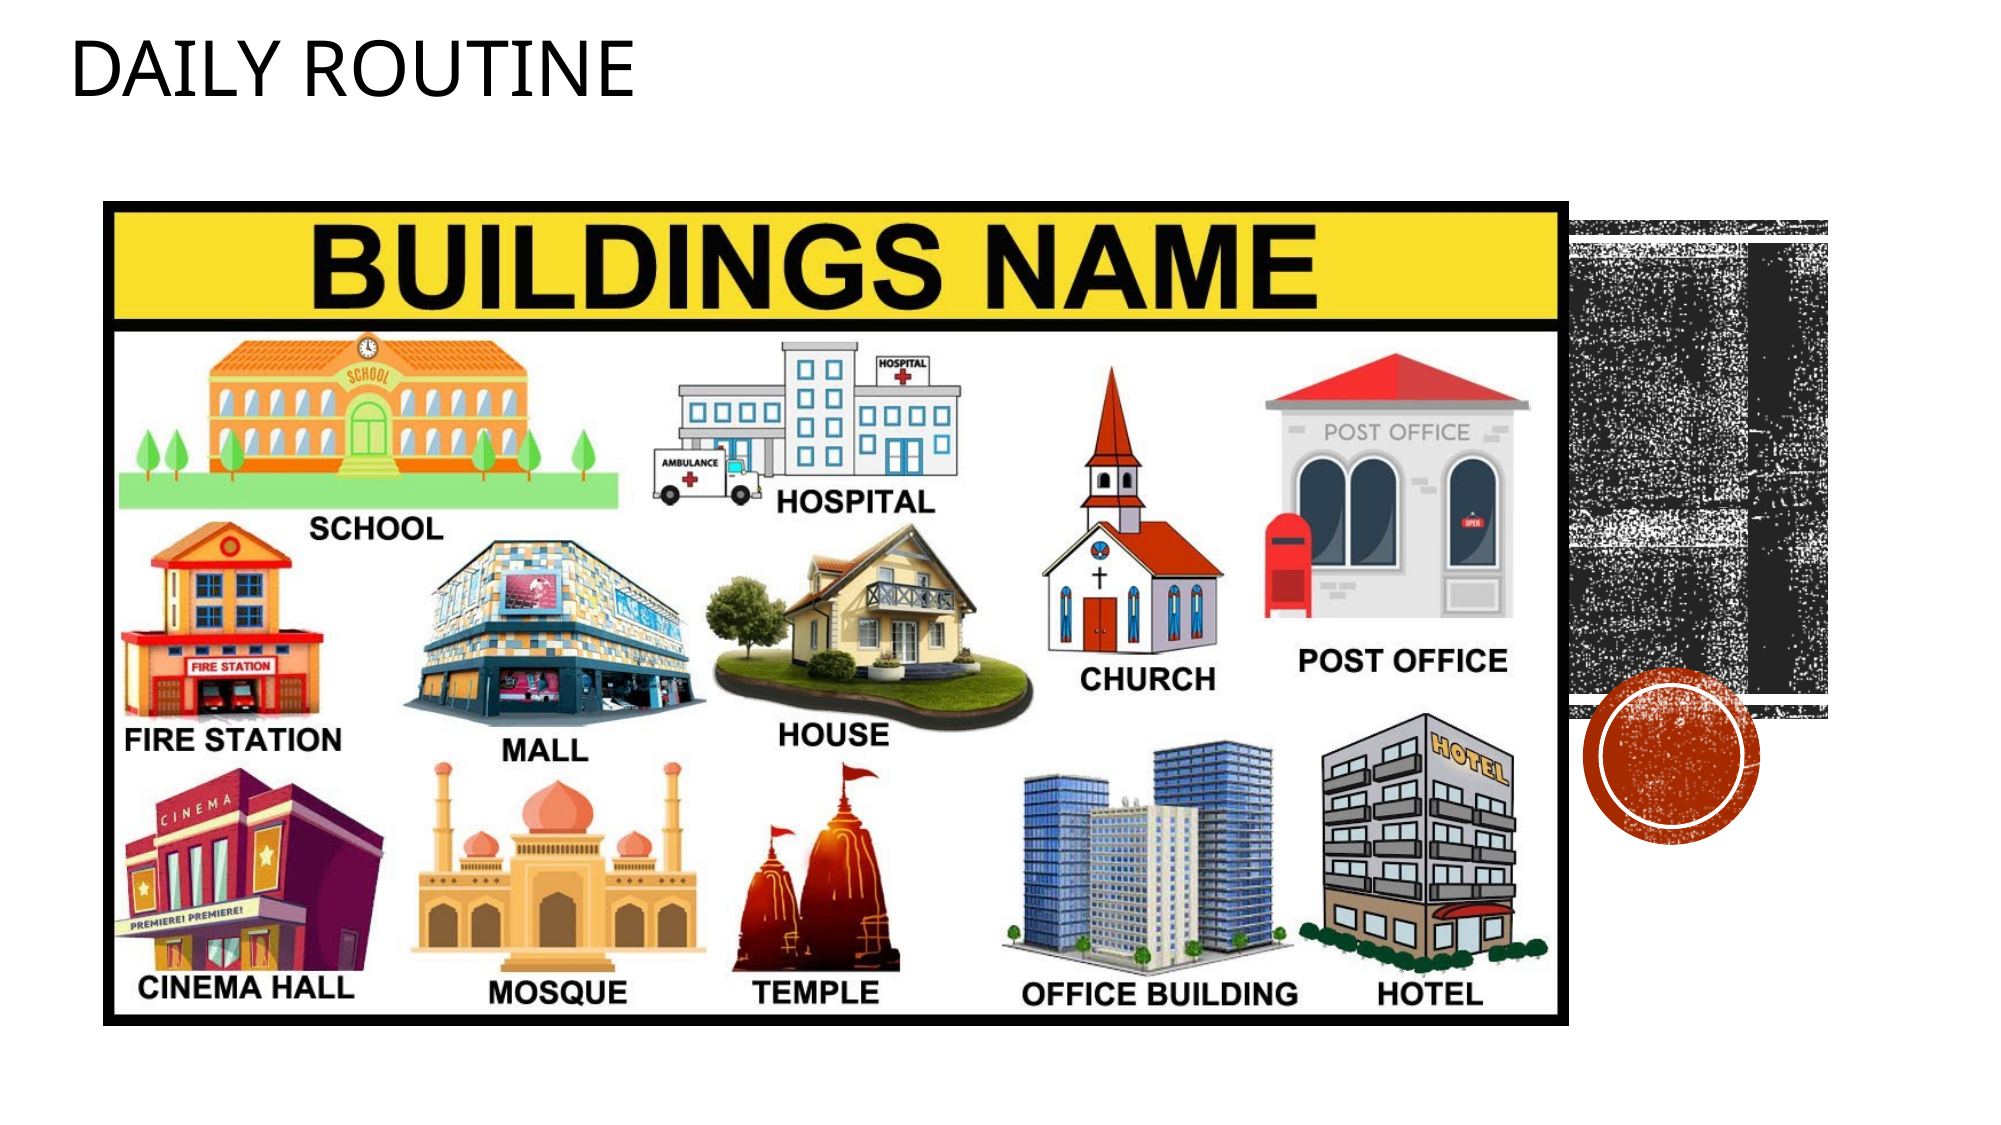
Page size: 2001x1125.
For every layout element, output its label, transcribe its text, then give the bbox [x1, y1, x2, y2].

picture [103, 201, 1569, 1026]
text_box daily routine [32, 29, 921, 119]
